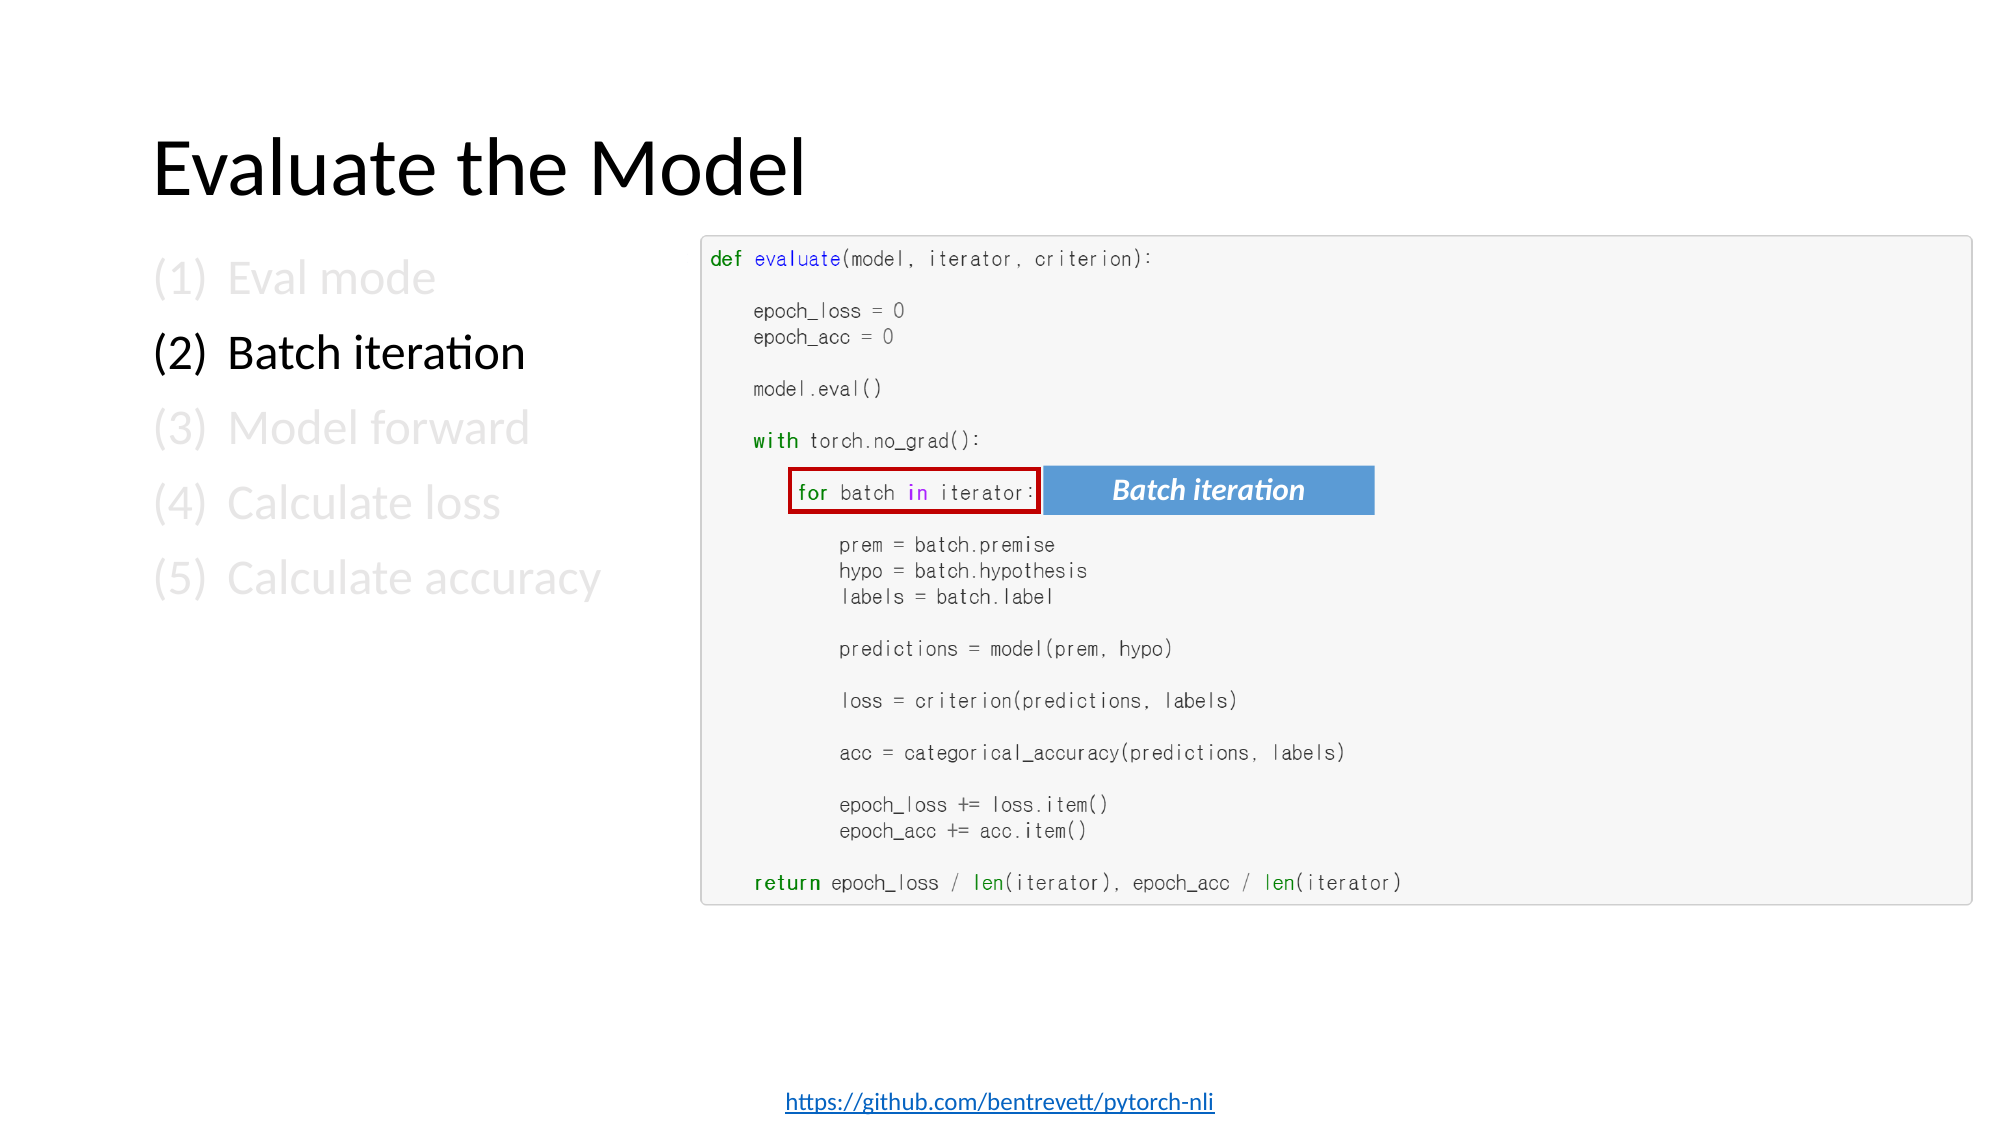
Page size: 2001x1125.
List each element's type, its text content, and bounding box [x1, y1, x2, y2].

text_box https://github.com/bentrevett/pytorch-nli [0, 1078, 2000, 1125]
list Eval mode Batch iteration Model forward Calculate loss Calculate accuracy [137, 244, 694, 992]
title Evaluate the Model [137, 59, 1863, 244]
picture [687, 226, 1986, 912]
